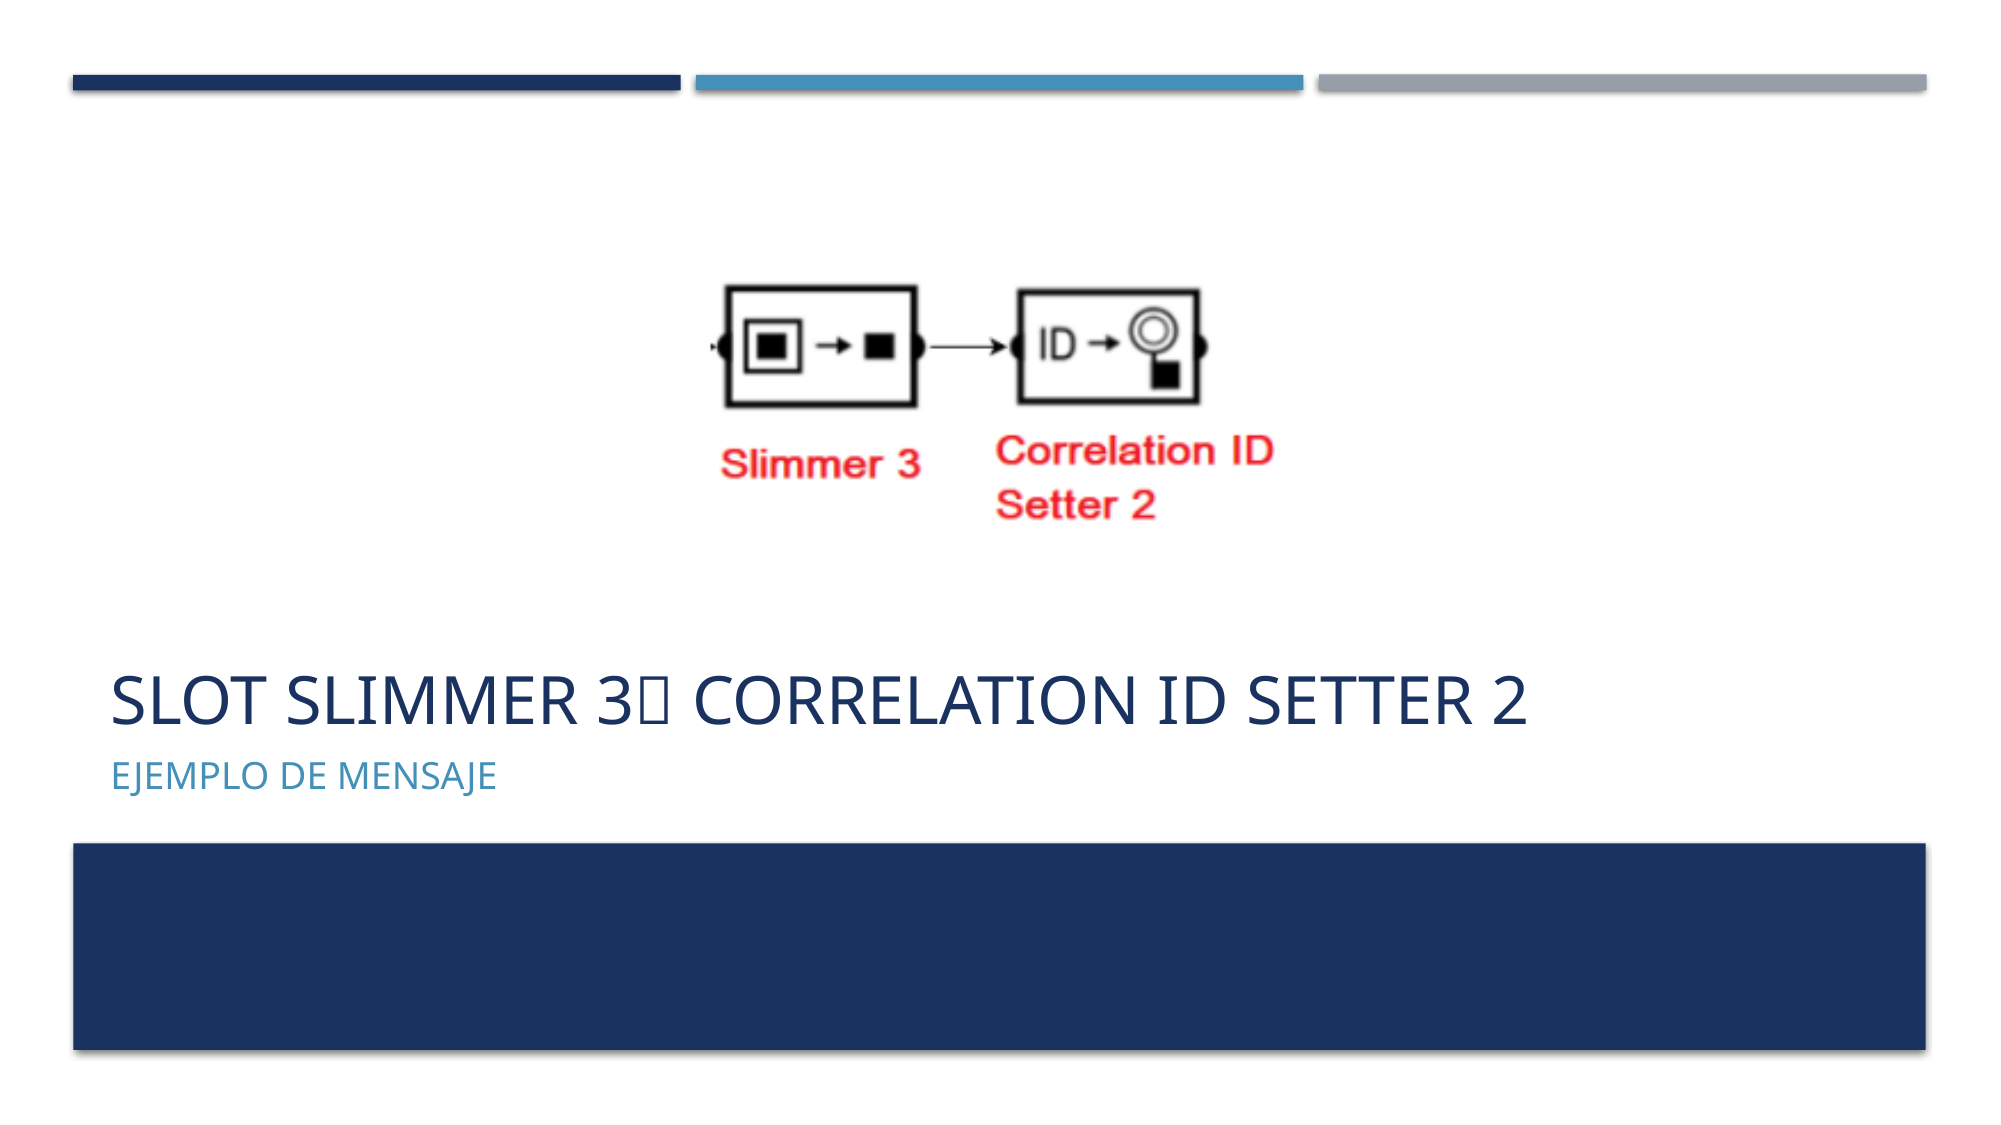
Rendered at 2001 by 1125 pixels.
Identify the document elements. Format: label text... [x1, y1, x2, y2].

picture [677, 237, 1323, 565]
title Slot slimmer 3 correlation id setter 2 [95, 499, 1905, 744]
list Ejemplo de mensaje [95, 744, 1905, 844]
